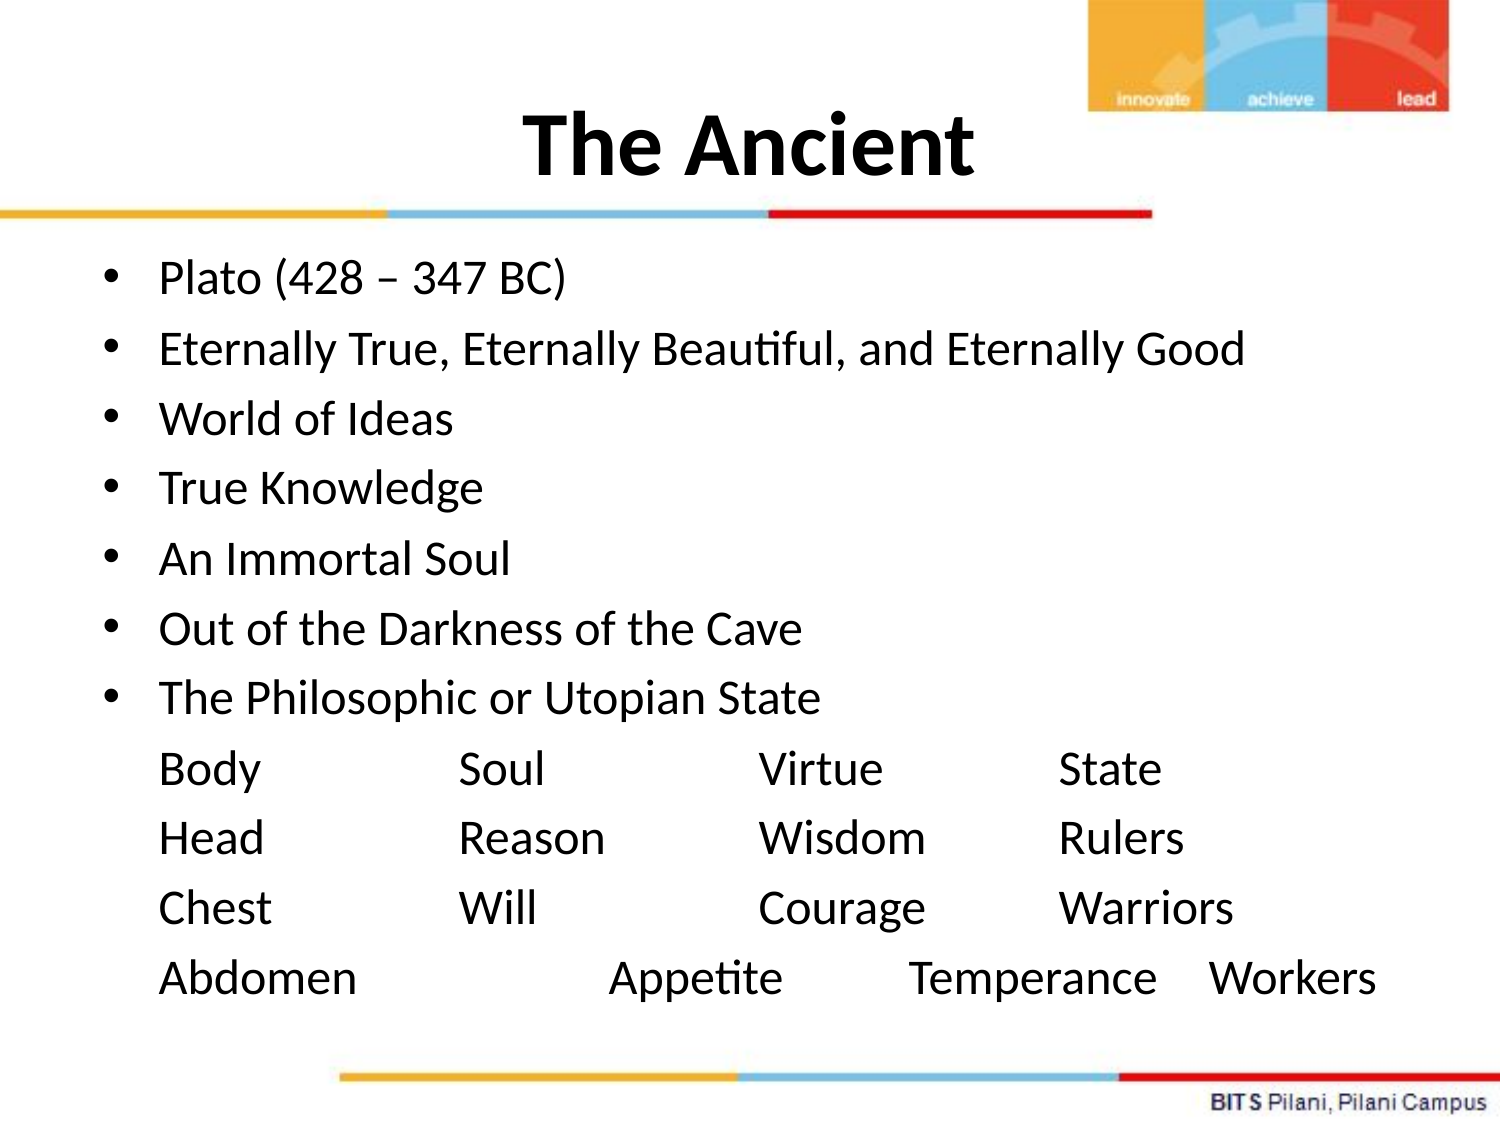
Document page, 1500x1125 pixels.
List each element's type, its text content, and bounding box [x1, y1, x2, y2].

list Plato (428 – 347 BC) Eternally True, Eternally Beautiful, and Eternally Good World of Ideas True Knowledge An Immortal Soul Out of the Darkness of the Cave The Philosophic or Utopian State Body Soul Virtue State Head Reason Wisdom Rulers Chest Will Courage Warriors Abdomen Appetite Temperance Workers [87, 237, 1425, 1038]
title The Ancient [75, 45, 1425, 233]
picture [0, 0, 1500, 1125]
